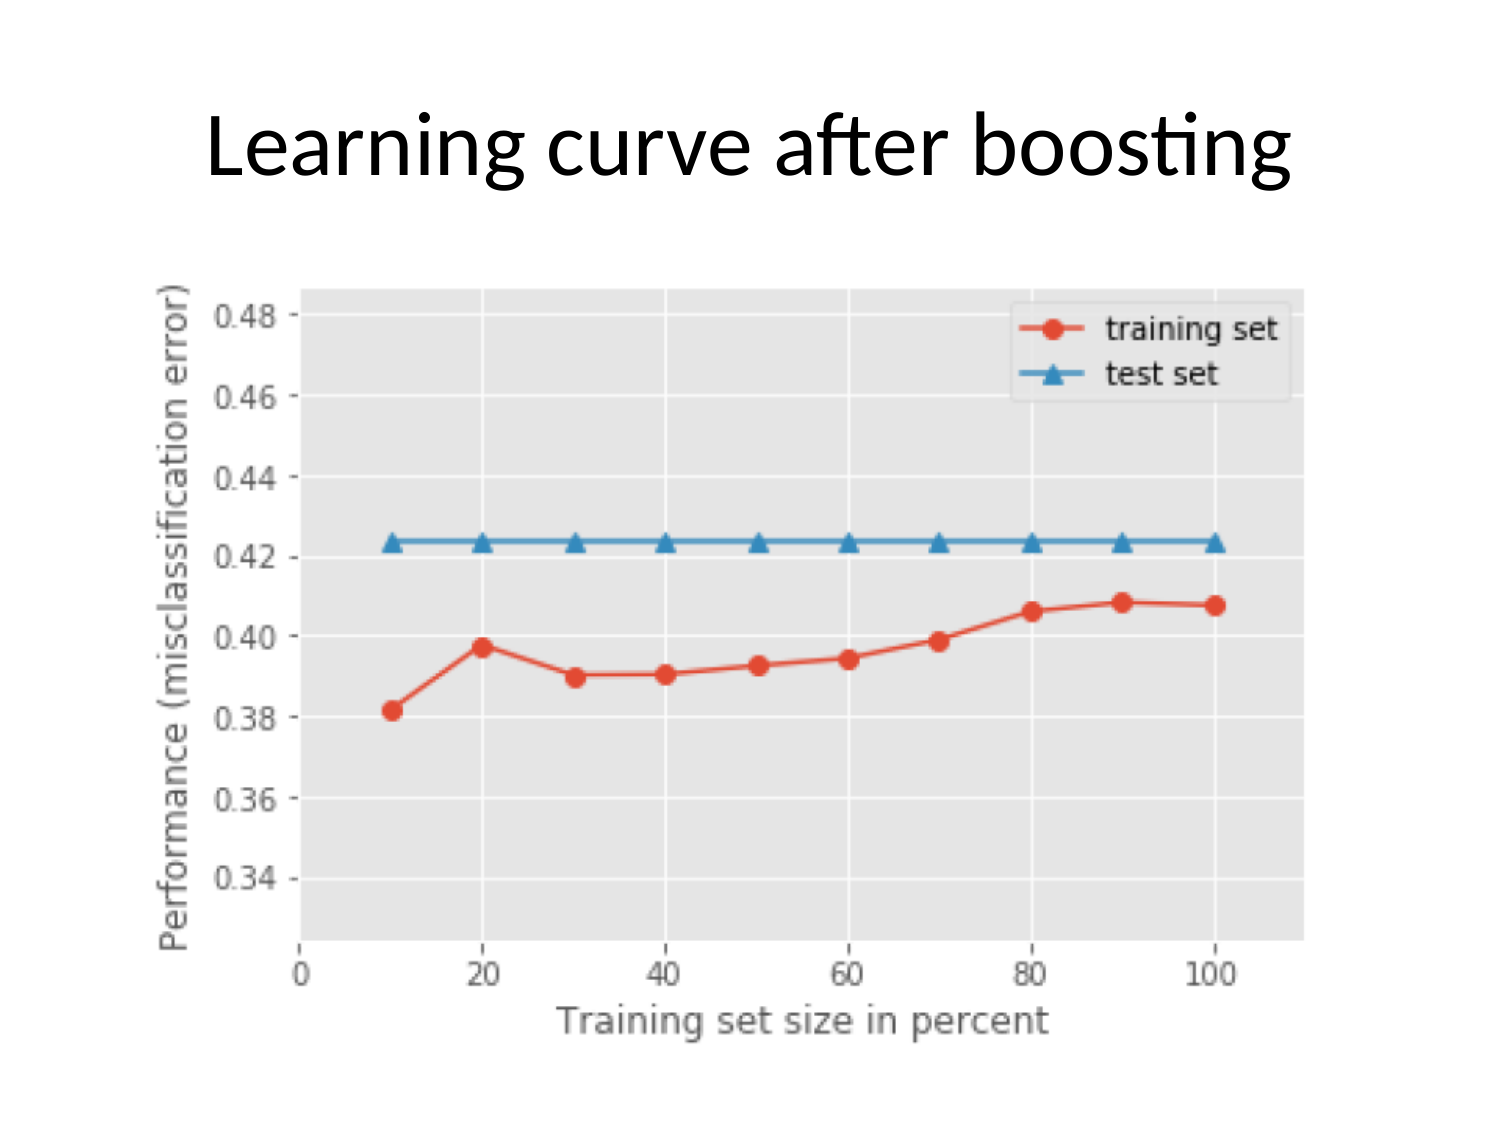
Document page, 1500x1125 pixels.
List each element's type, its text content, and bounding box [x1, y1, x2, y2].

title Learning curve after boosting [75, 45, 1425, 233]
picture [131, 255, 1312, 1066]
